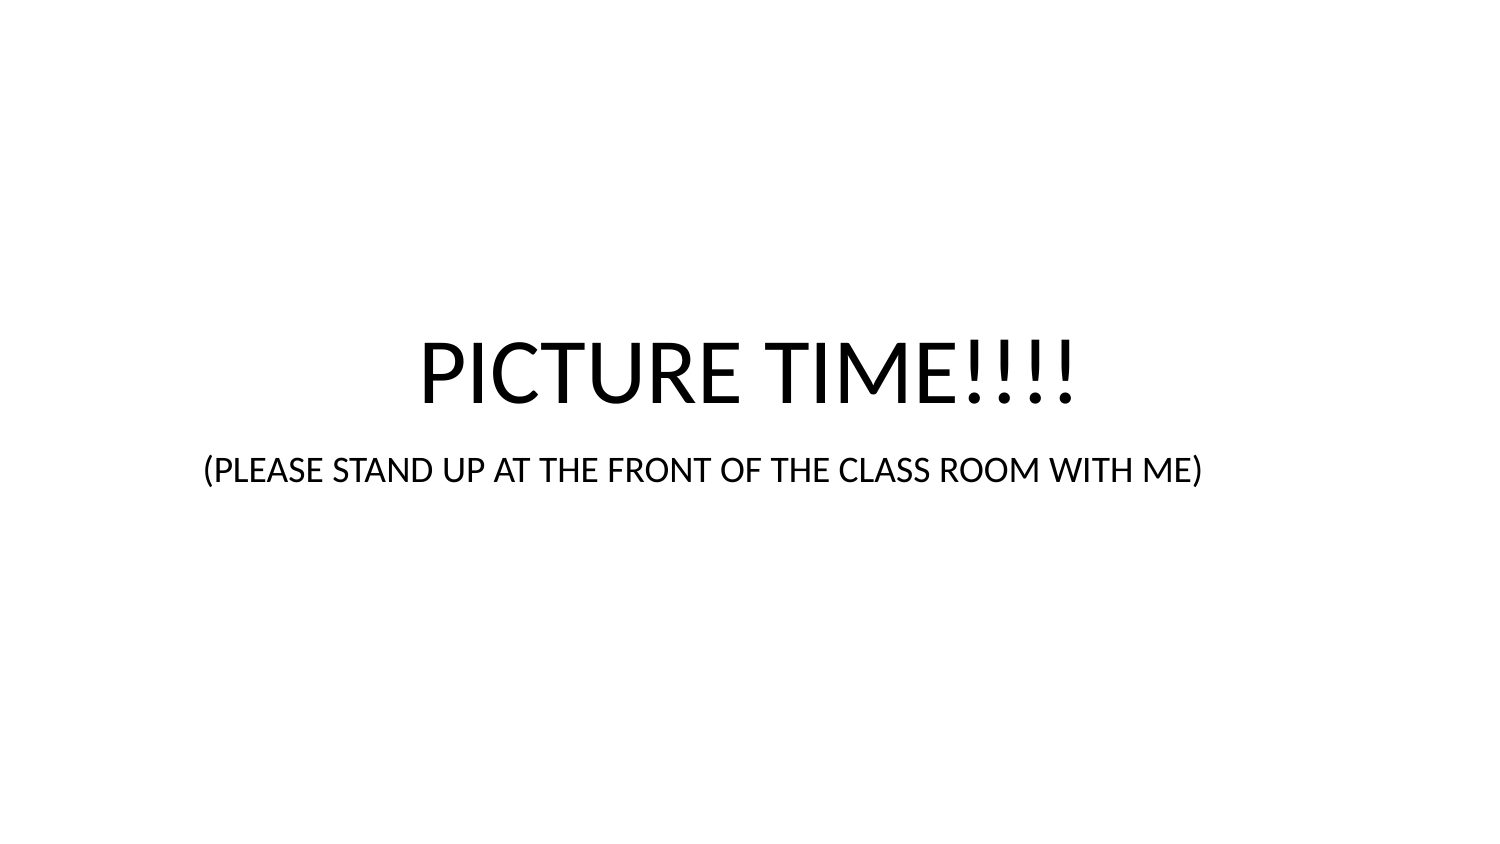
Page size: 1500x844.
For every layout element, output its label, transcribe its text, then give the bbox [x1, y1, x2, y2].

title PICTURE TIME!!!! [187, 138, 1313, 432]
subtitle (PLEASE STAND UP AT THE FRONT OF THE CLASS ROOM WITH ME) [187, 443, 1313, 647]
